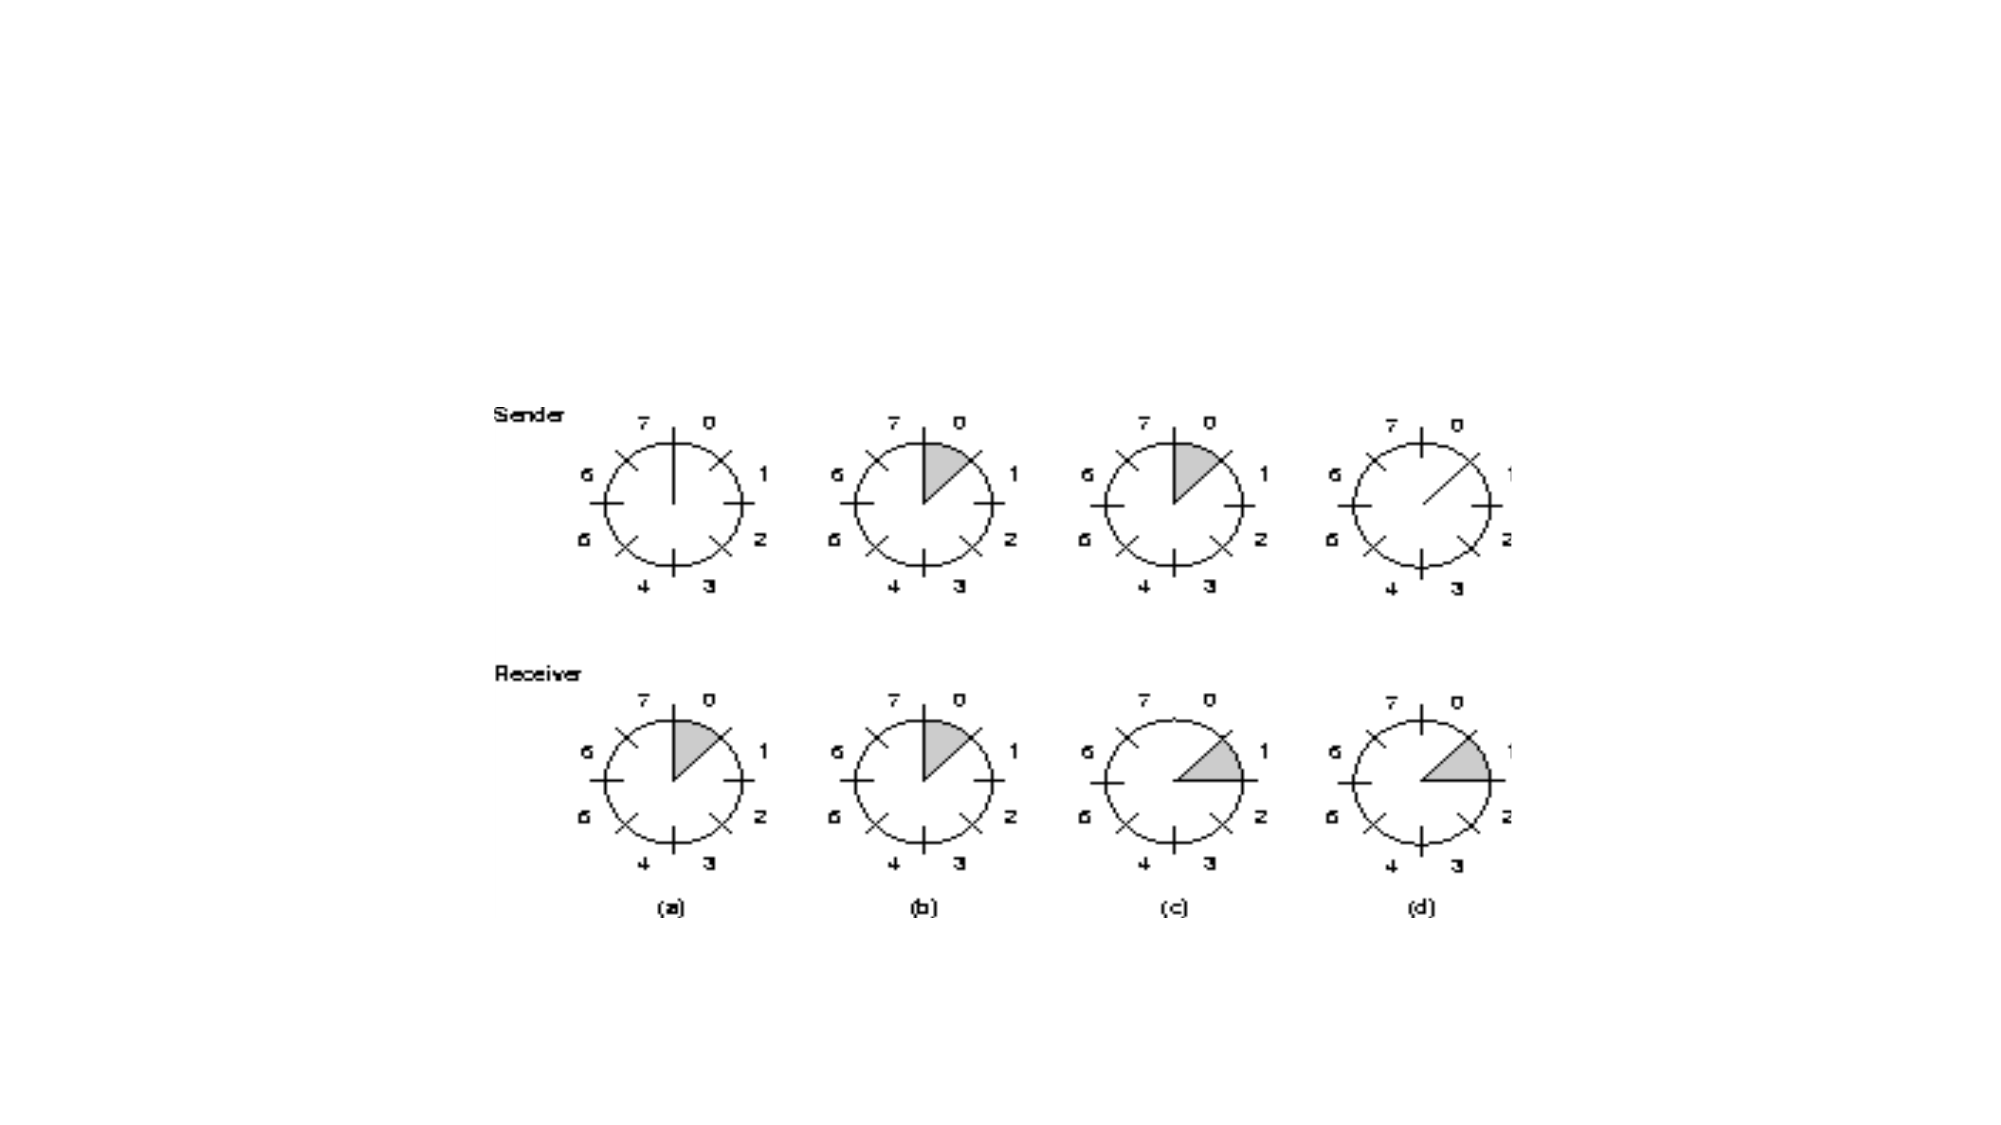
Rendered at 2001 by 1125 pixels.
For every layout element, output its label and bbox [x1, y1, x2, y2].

list [494, 407, 1512, 918]
